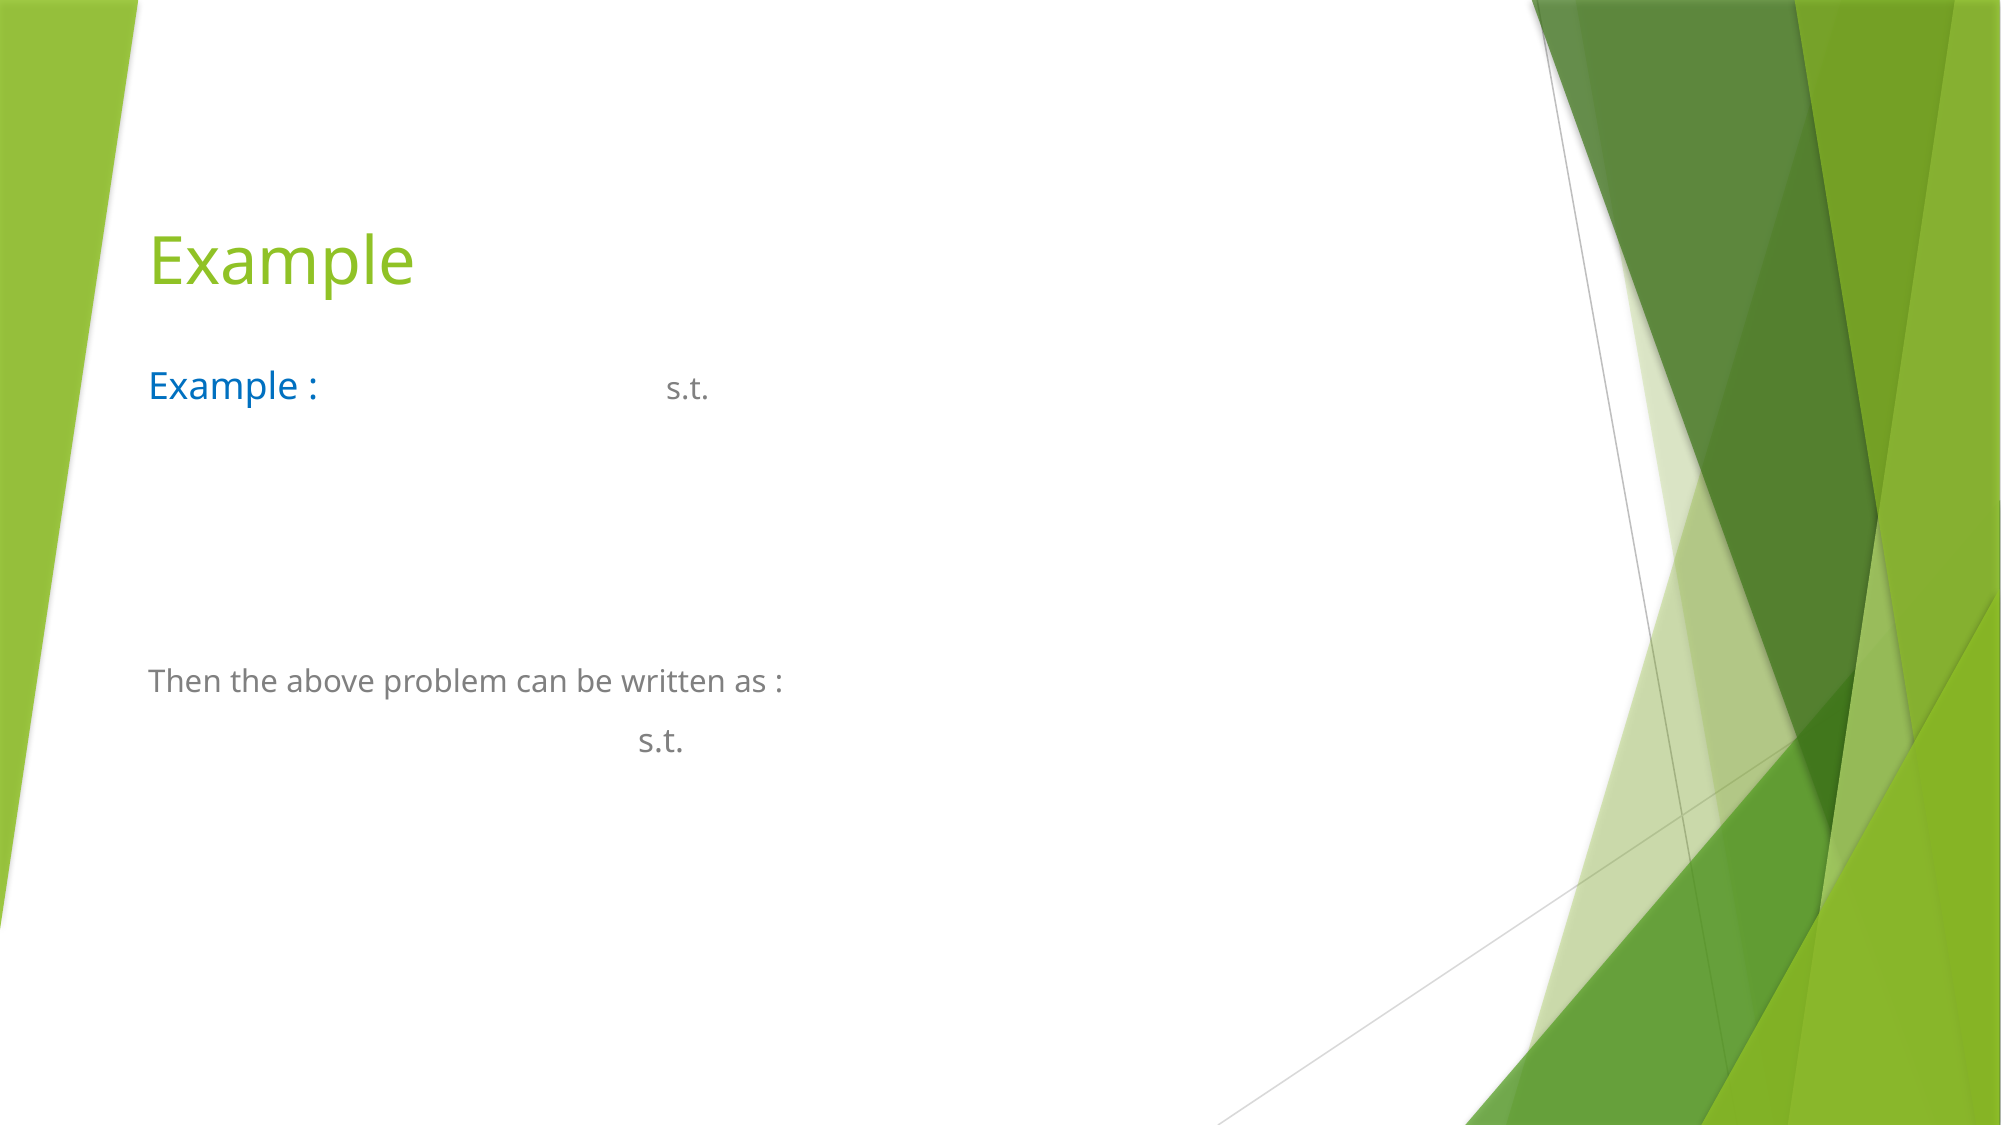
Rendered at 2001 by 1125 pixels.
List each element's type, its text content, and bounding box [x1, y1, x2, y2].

title Example [133, 0, 1522, 306]
